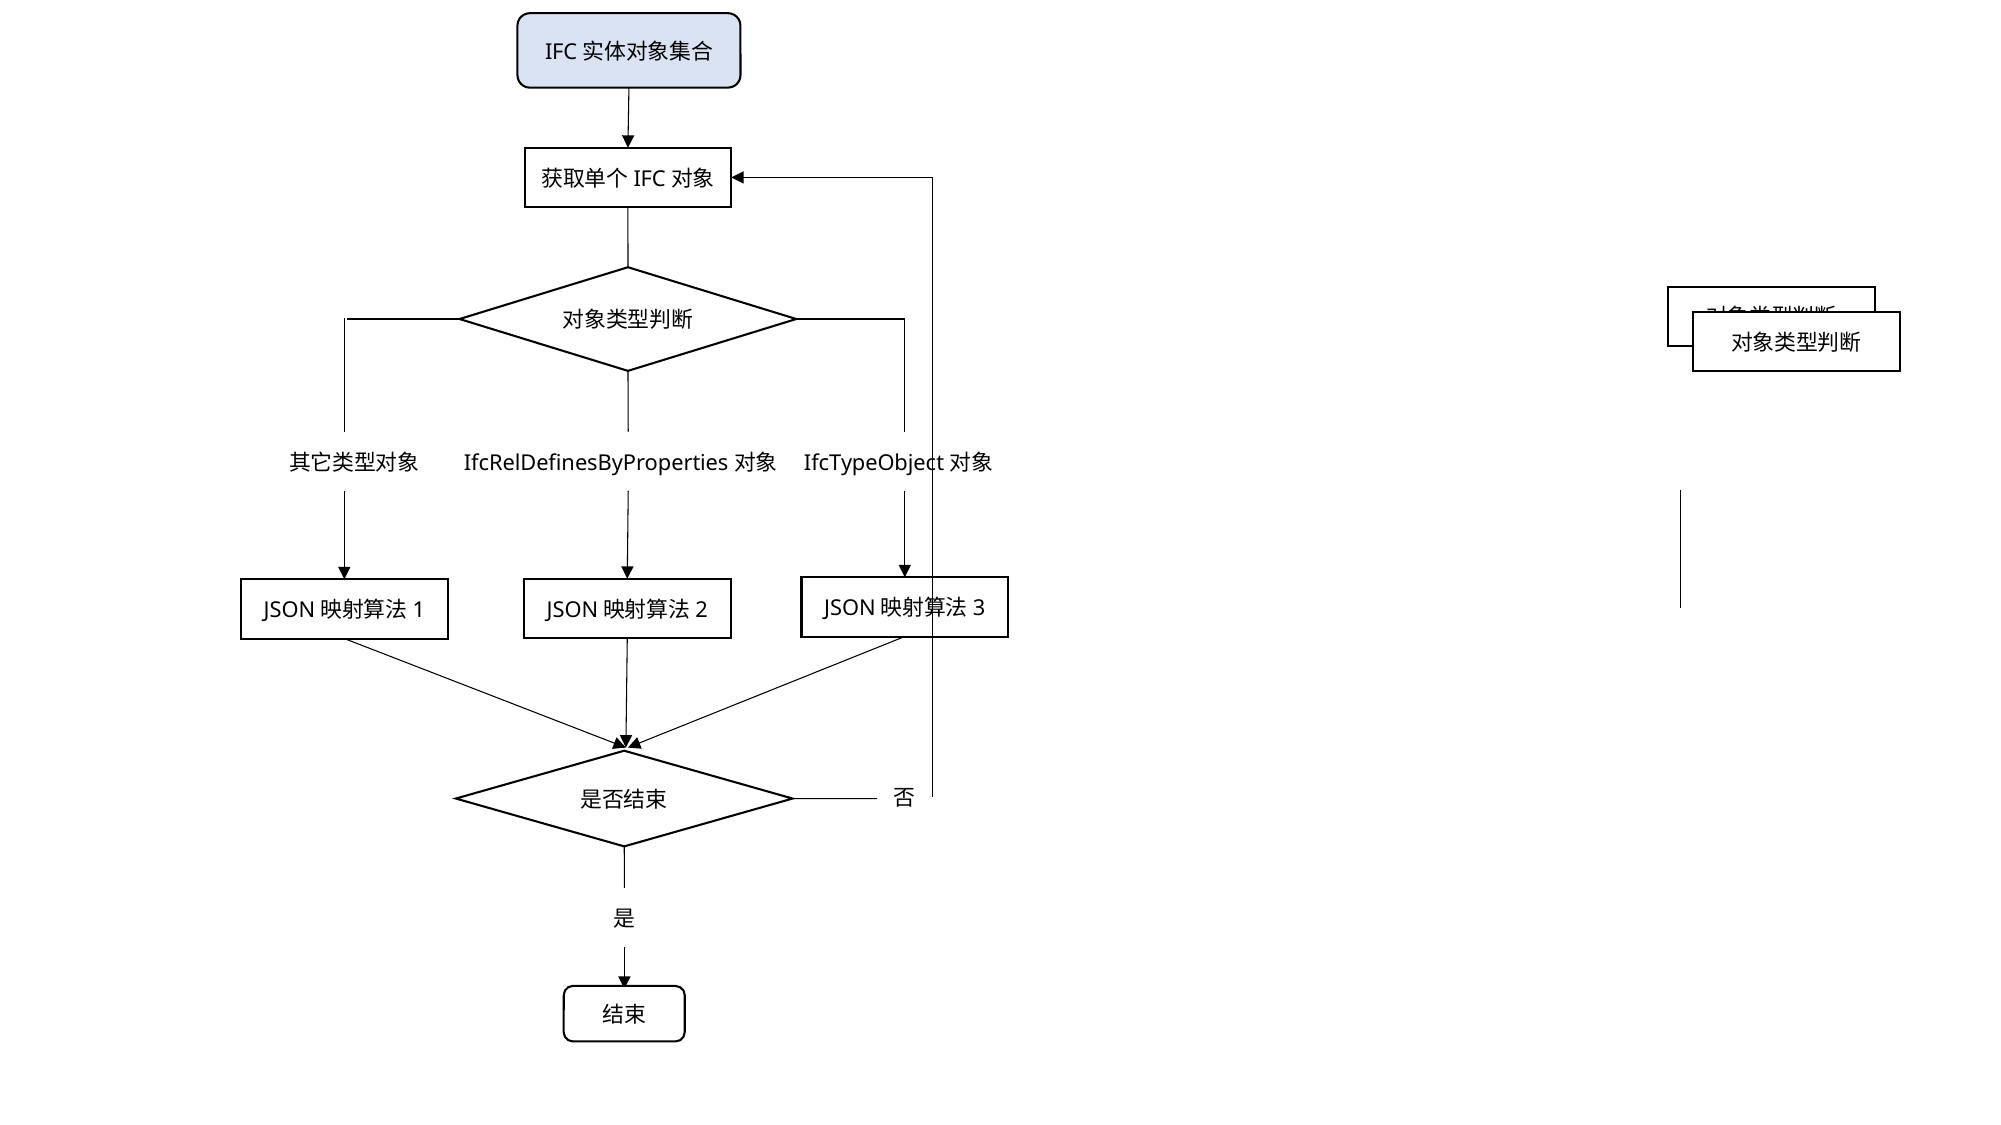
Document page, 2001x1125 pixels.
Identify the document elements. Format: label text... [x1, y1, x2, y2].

text_box 对象类型判断 [1667, 286, 1876, 347]
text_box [731, 177, 933, 797]
text_box JSON映射算法3 [934, 576, 1009, 638]
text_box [627, 636, 731, 748]
text_box JSON映射算法1 [240, 578, 449, 640]
text_box JSON映射算法2 [523, 578, 731, 638]
text_box 获取单个IFC对象 [524, 147, 732, 208]
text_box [344, 638, 625, 748]
text_box 否 [876, 797, 933, 829]
text_box 其它类型对象 [273, 431, 452, 492]
text_box 结束 [562, 984, 686, 1043]
text_box IFC实体对象集合 [516, 12, 742, 89]
text_box IfcTypeObject对象 [934, 431, 1022, 492]
text_box 是否结束 [452, 749, 795, 848]
text_box 对象类型判断 [459, 266, 731, 372]
text_box 是 [535, 887, 714, 948]
text_box IfcRelDefinesByProperties对象 [452, 431, 731, 492]
text_box 对象类型判断 [1692, 311, 1901, 372]
